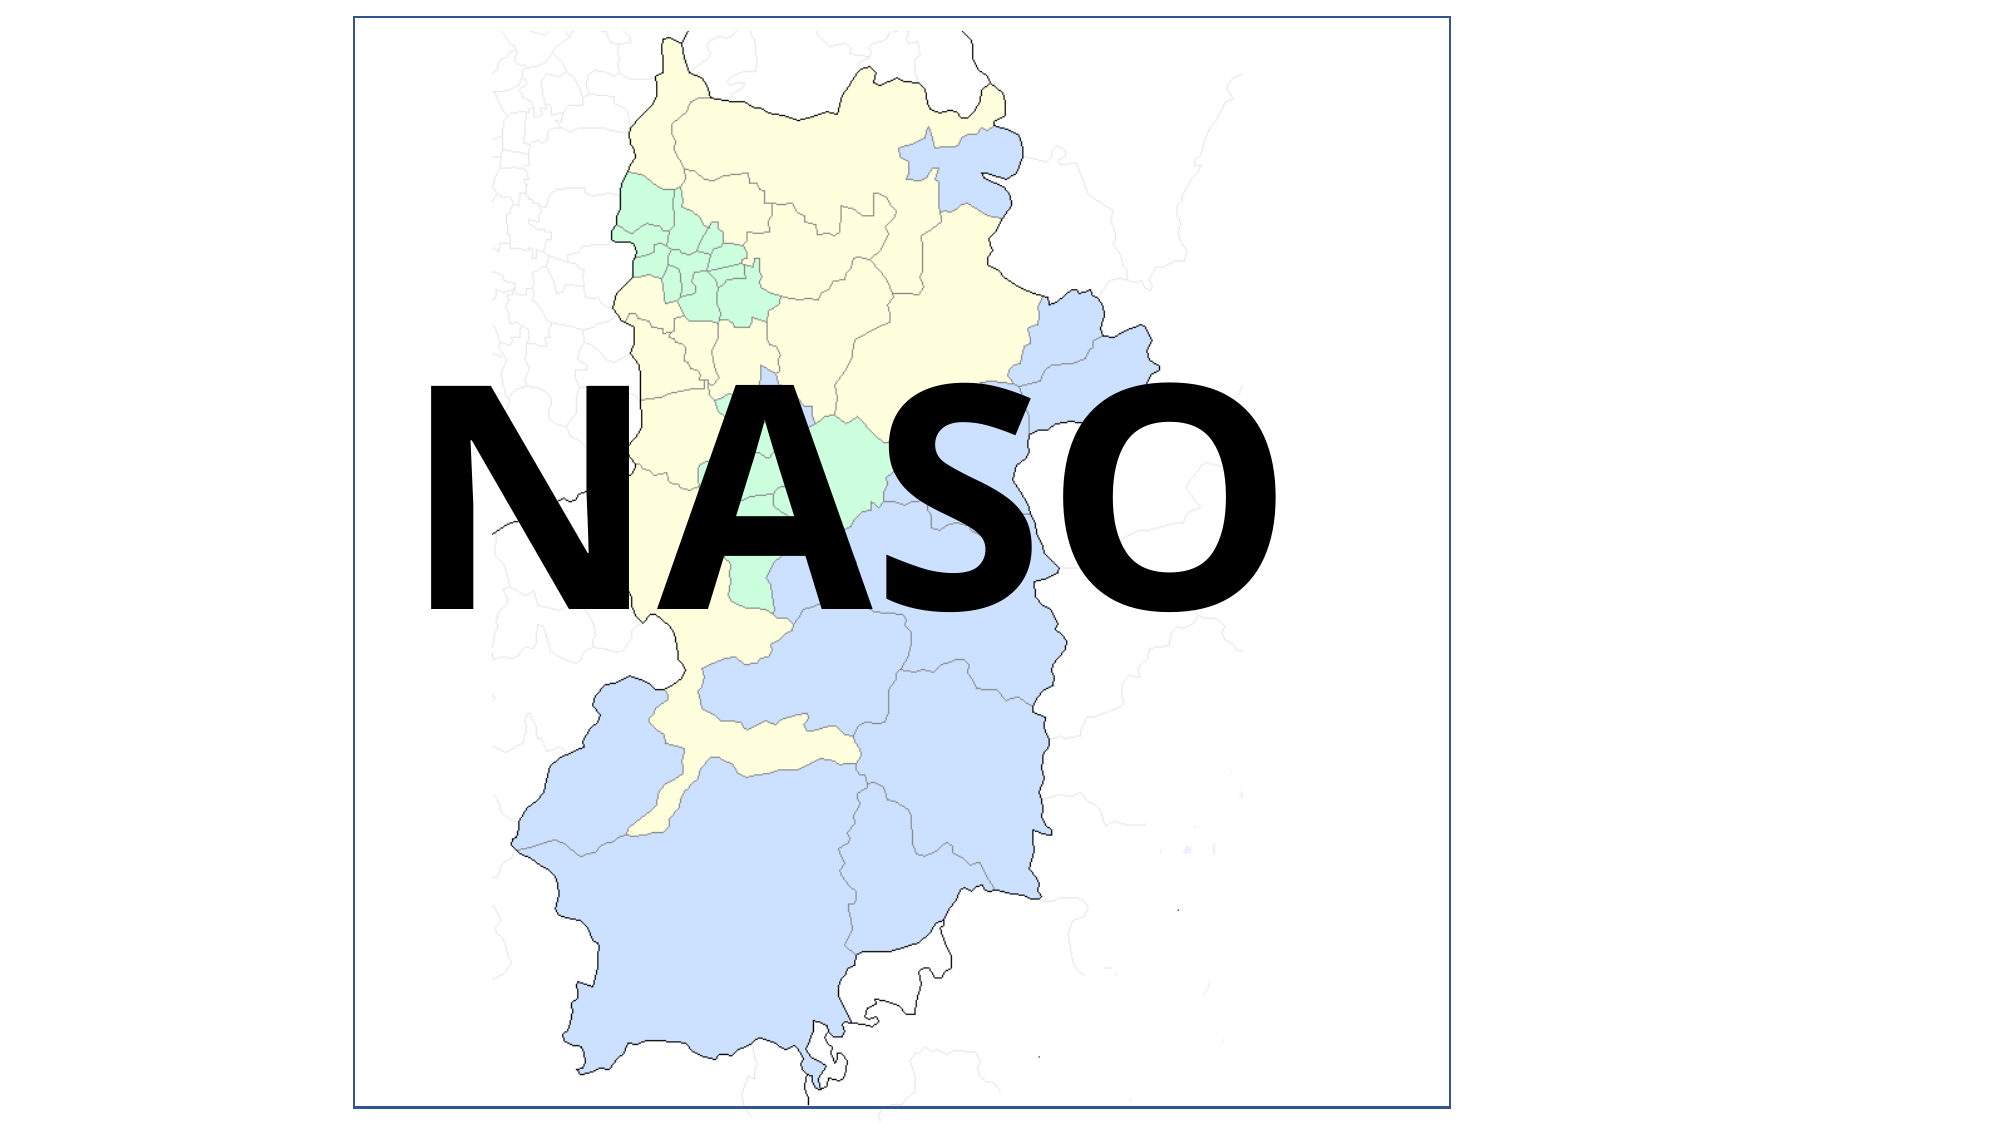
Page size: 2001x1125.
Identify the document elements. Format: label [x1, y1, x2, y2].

text_box [354, 17, 1450, 1125]
